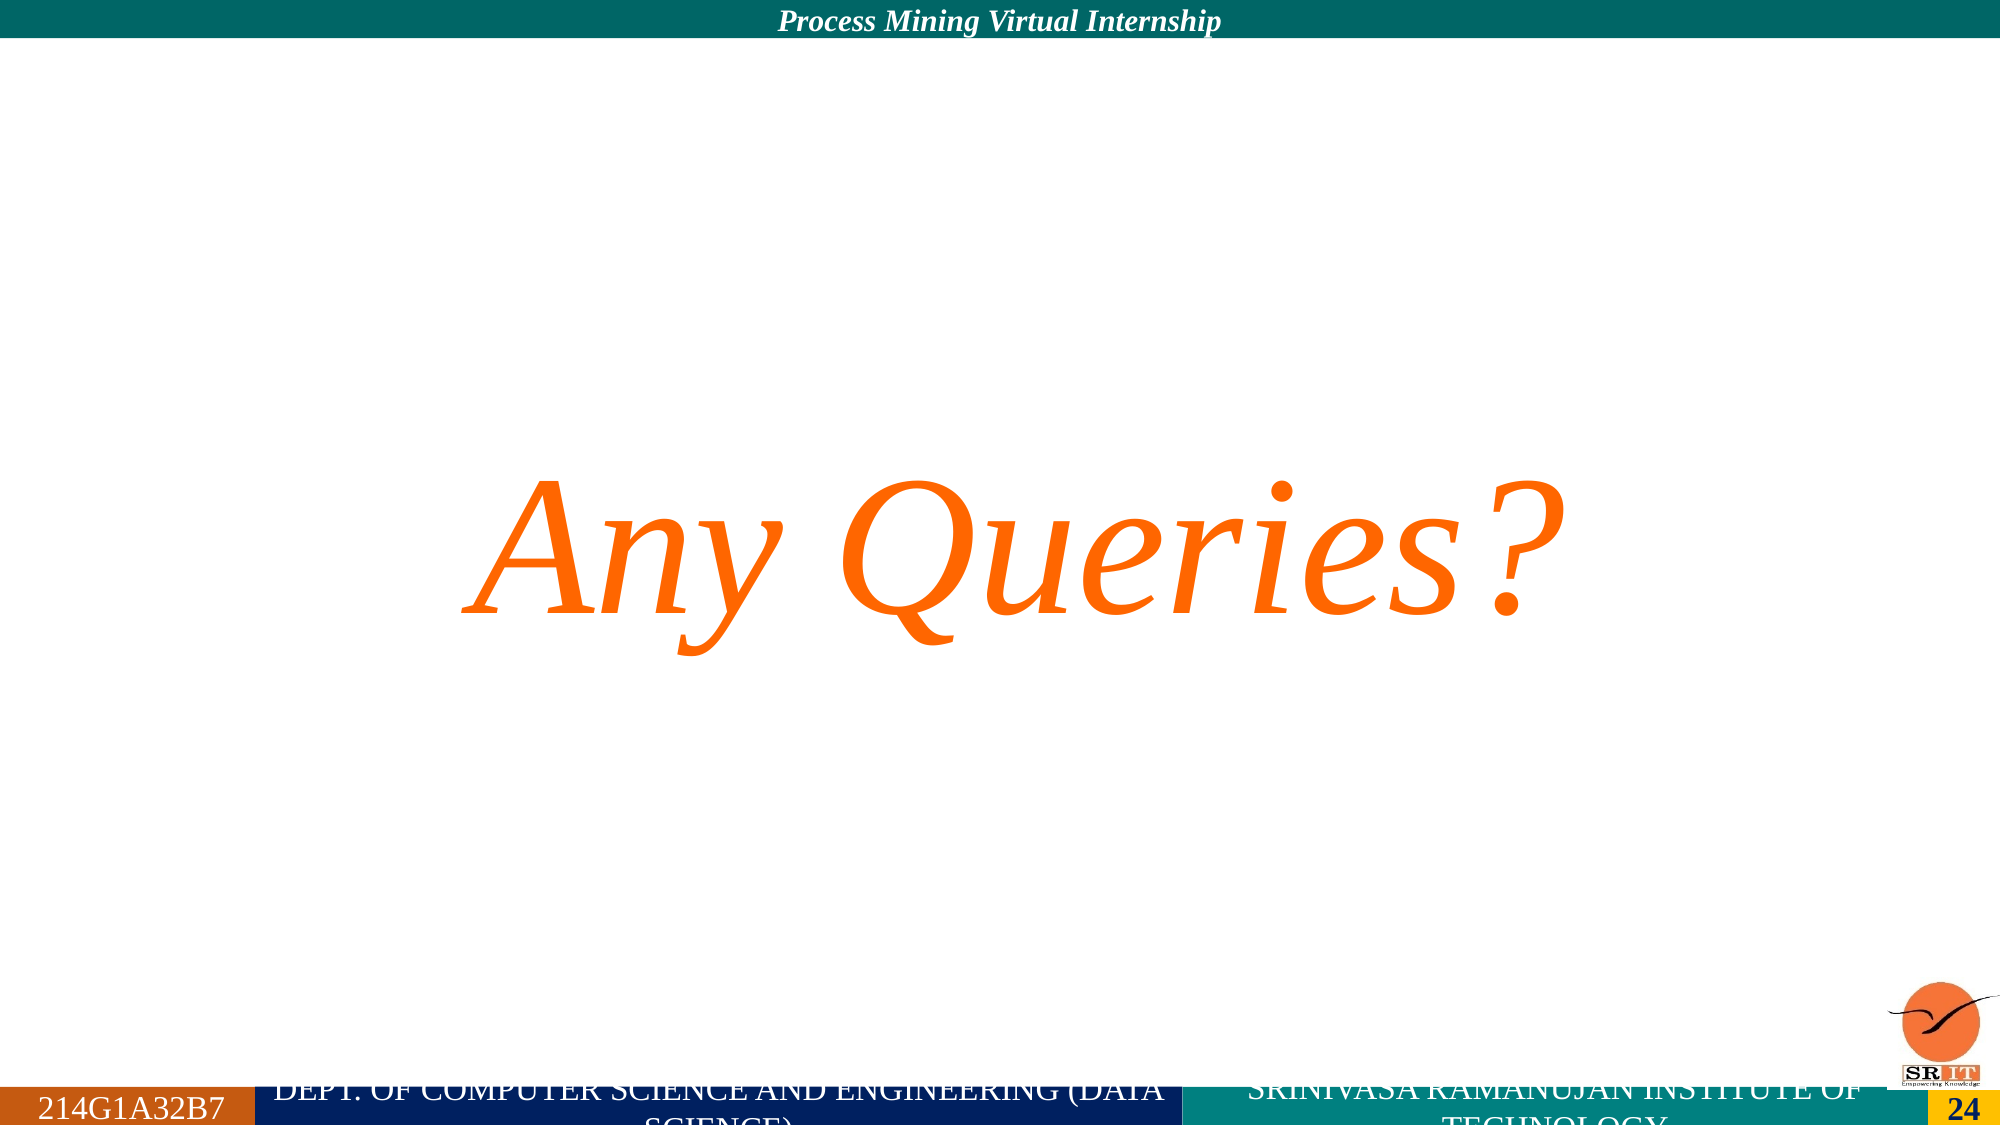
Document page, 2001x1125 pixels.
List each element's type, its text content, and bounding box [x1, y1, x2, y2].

text_box Any Queries? [457, 389, 1582, 662]
picture [1887, 977, 2000, 1090]
